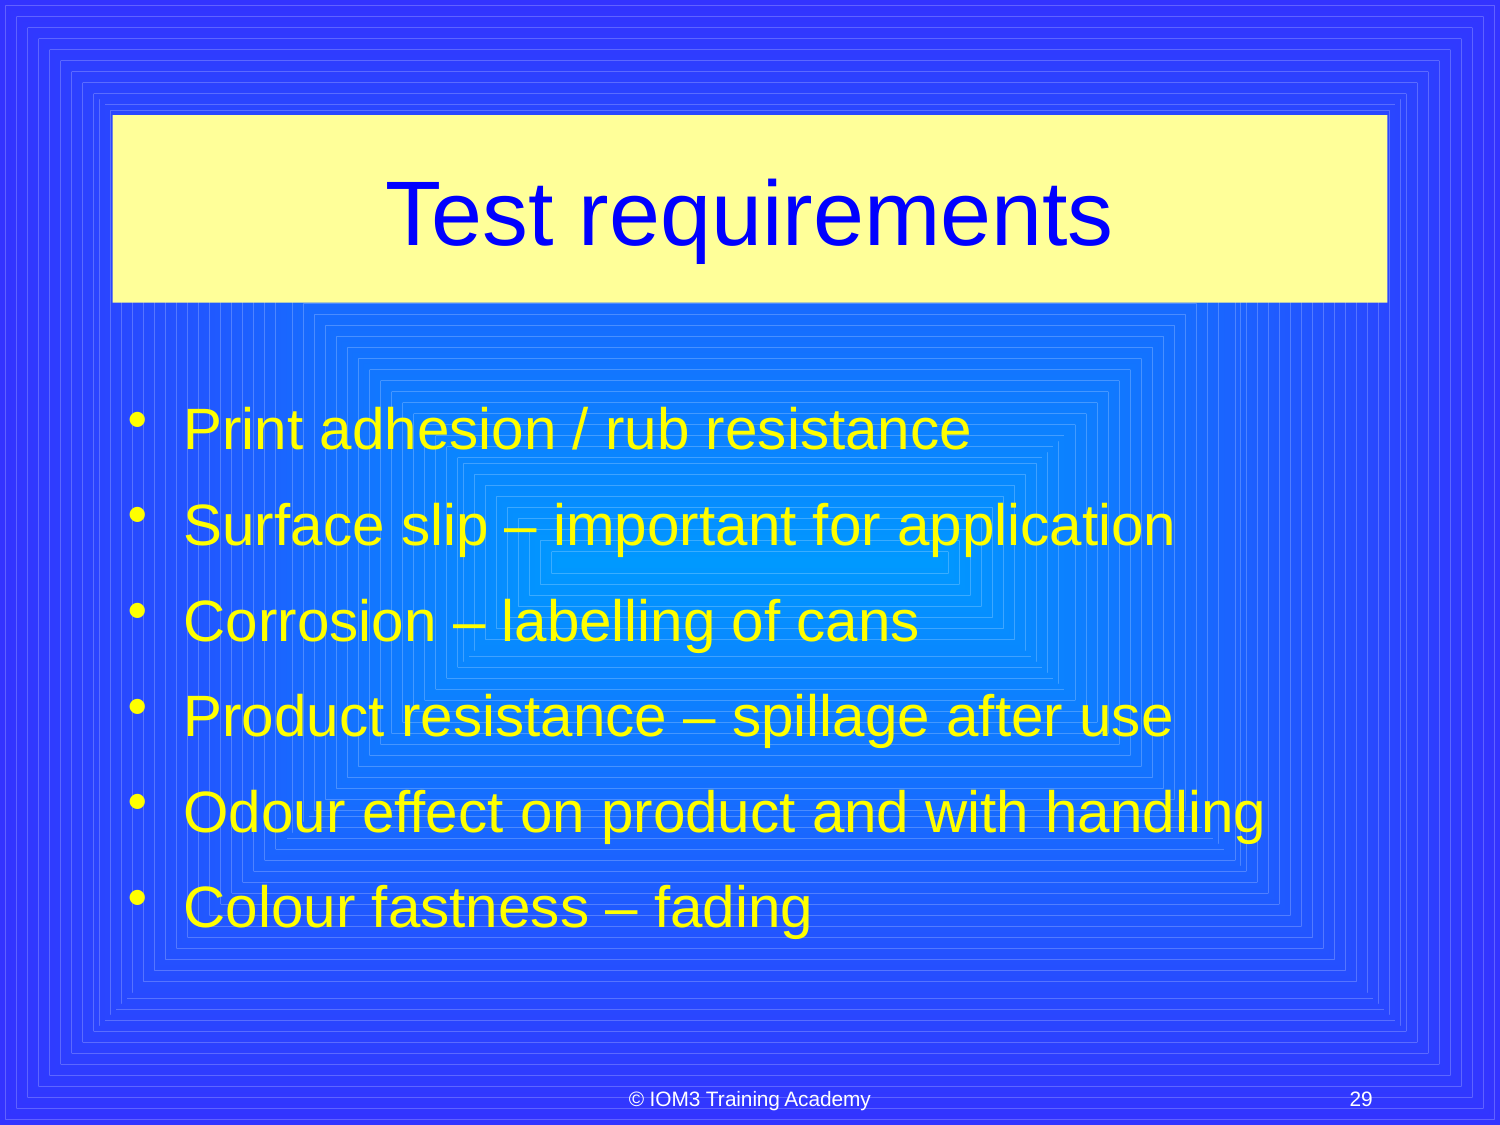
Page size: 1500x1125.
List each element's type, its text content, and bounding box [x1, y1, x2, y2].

slide_number 29 [1074, 1077, 1388, 1125]
list Print adhesion / rub resistance Surface slip – important for application Corrosion – labelling of cans Product resistance – spillage after use Odour effect on product and with handling Colour fastness – fading [112, 369, 1388, 1083]
footer © IOM3 Training Academy [512, 1077, 988, 1125]
title Test requirements [112, 114, 1388, 303]
